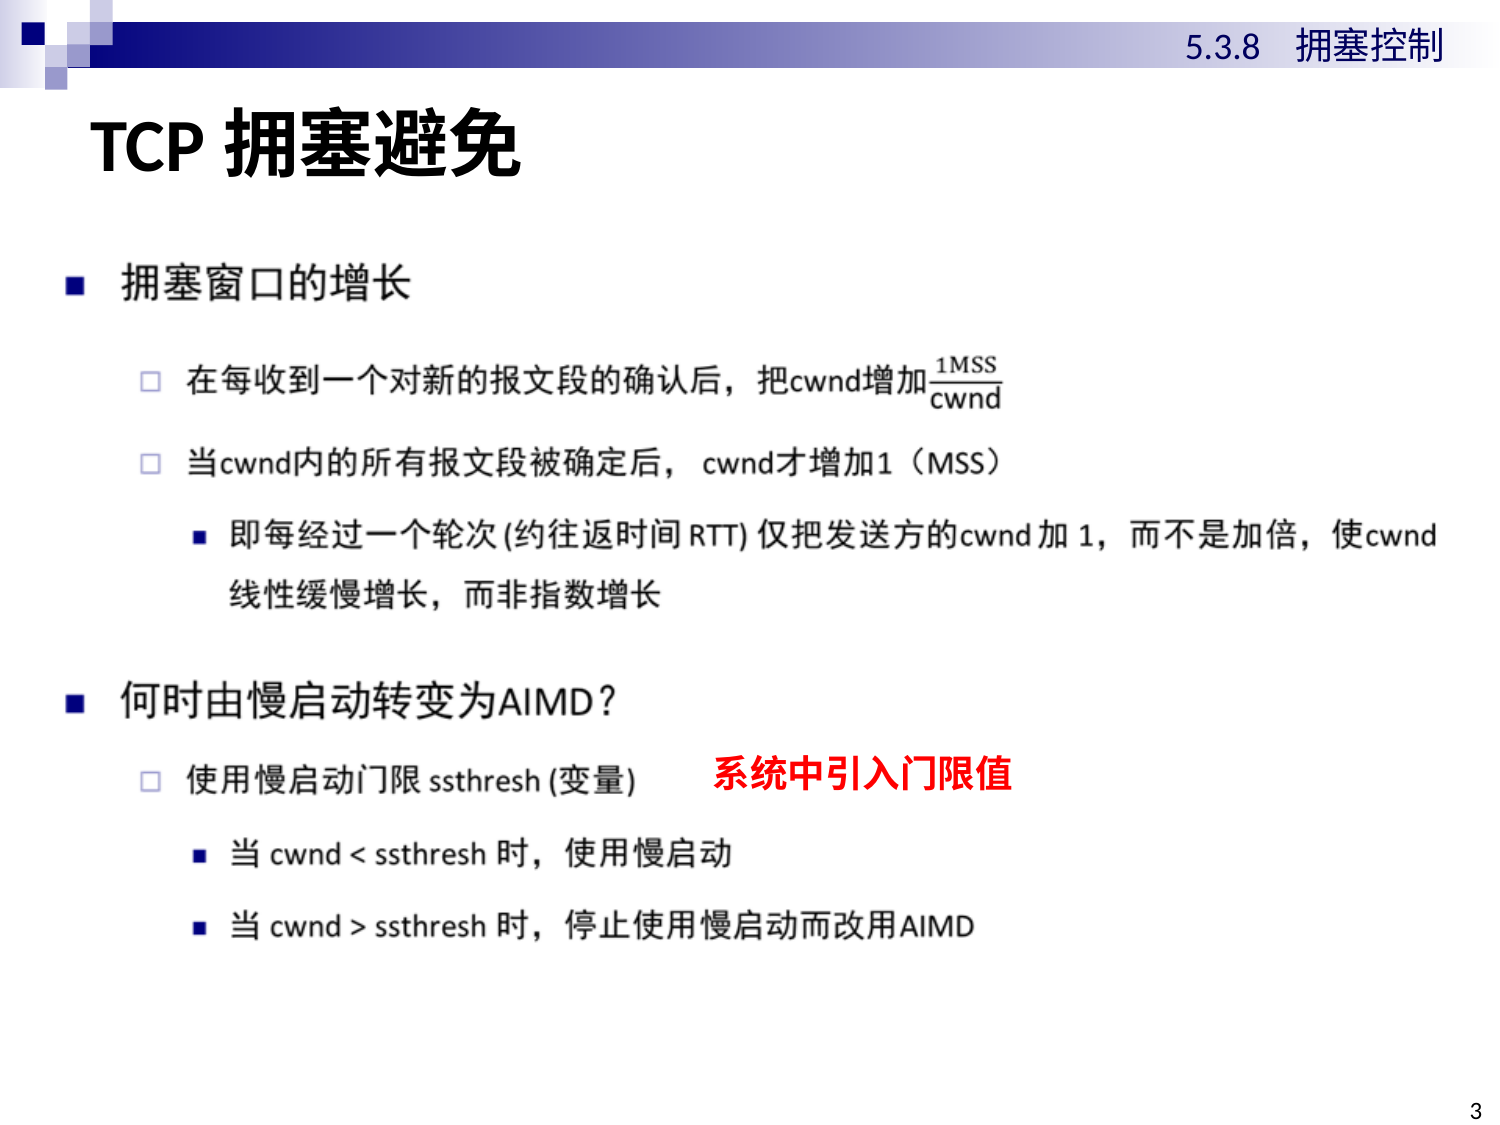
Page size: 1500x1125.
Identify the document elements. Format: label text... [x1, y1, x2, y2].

text_box 5.3.8 拥塞控制 [1169, 14, 1483, 75]
slide_number 3 [1448, 1100, 1483, 1125]
picture [46, 232, 1459, 1082]
title TCP拥塞避免 [75, 75, 1425, 209]
